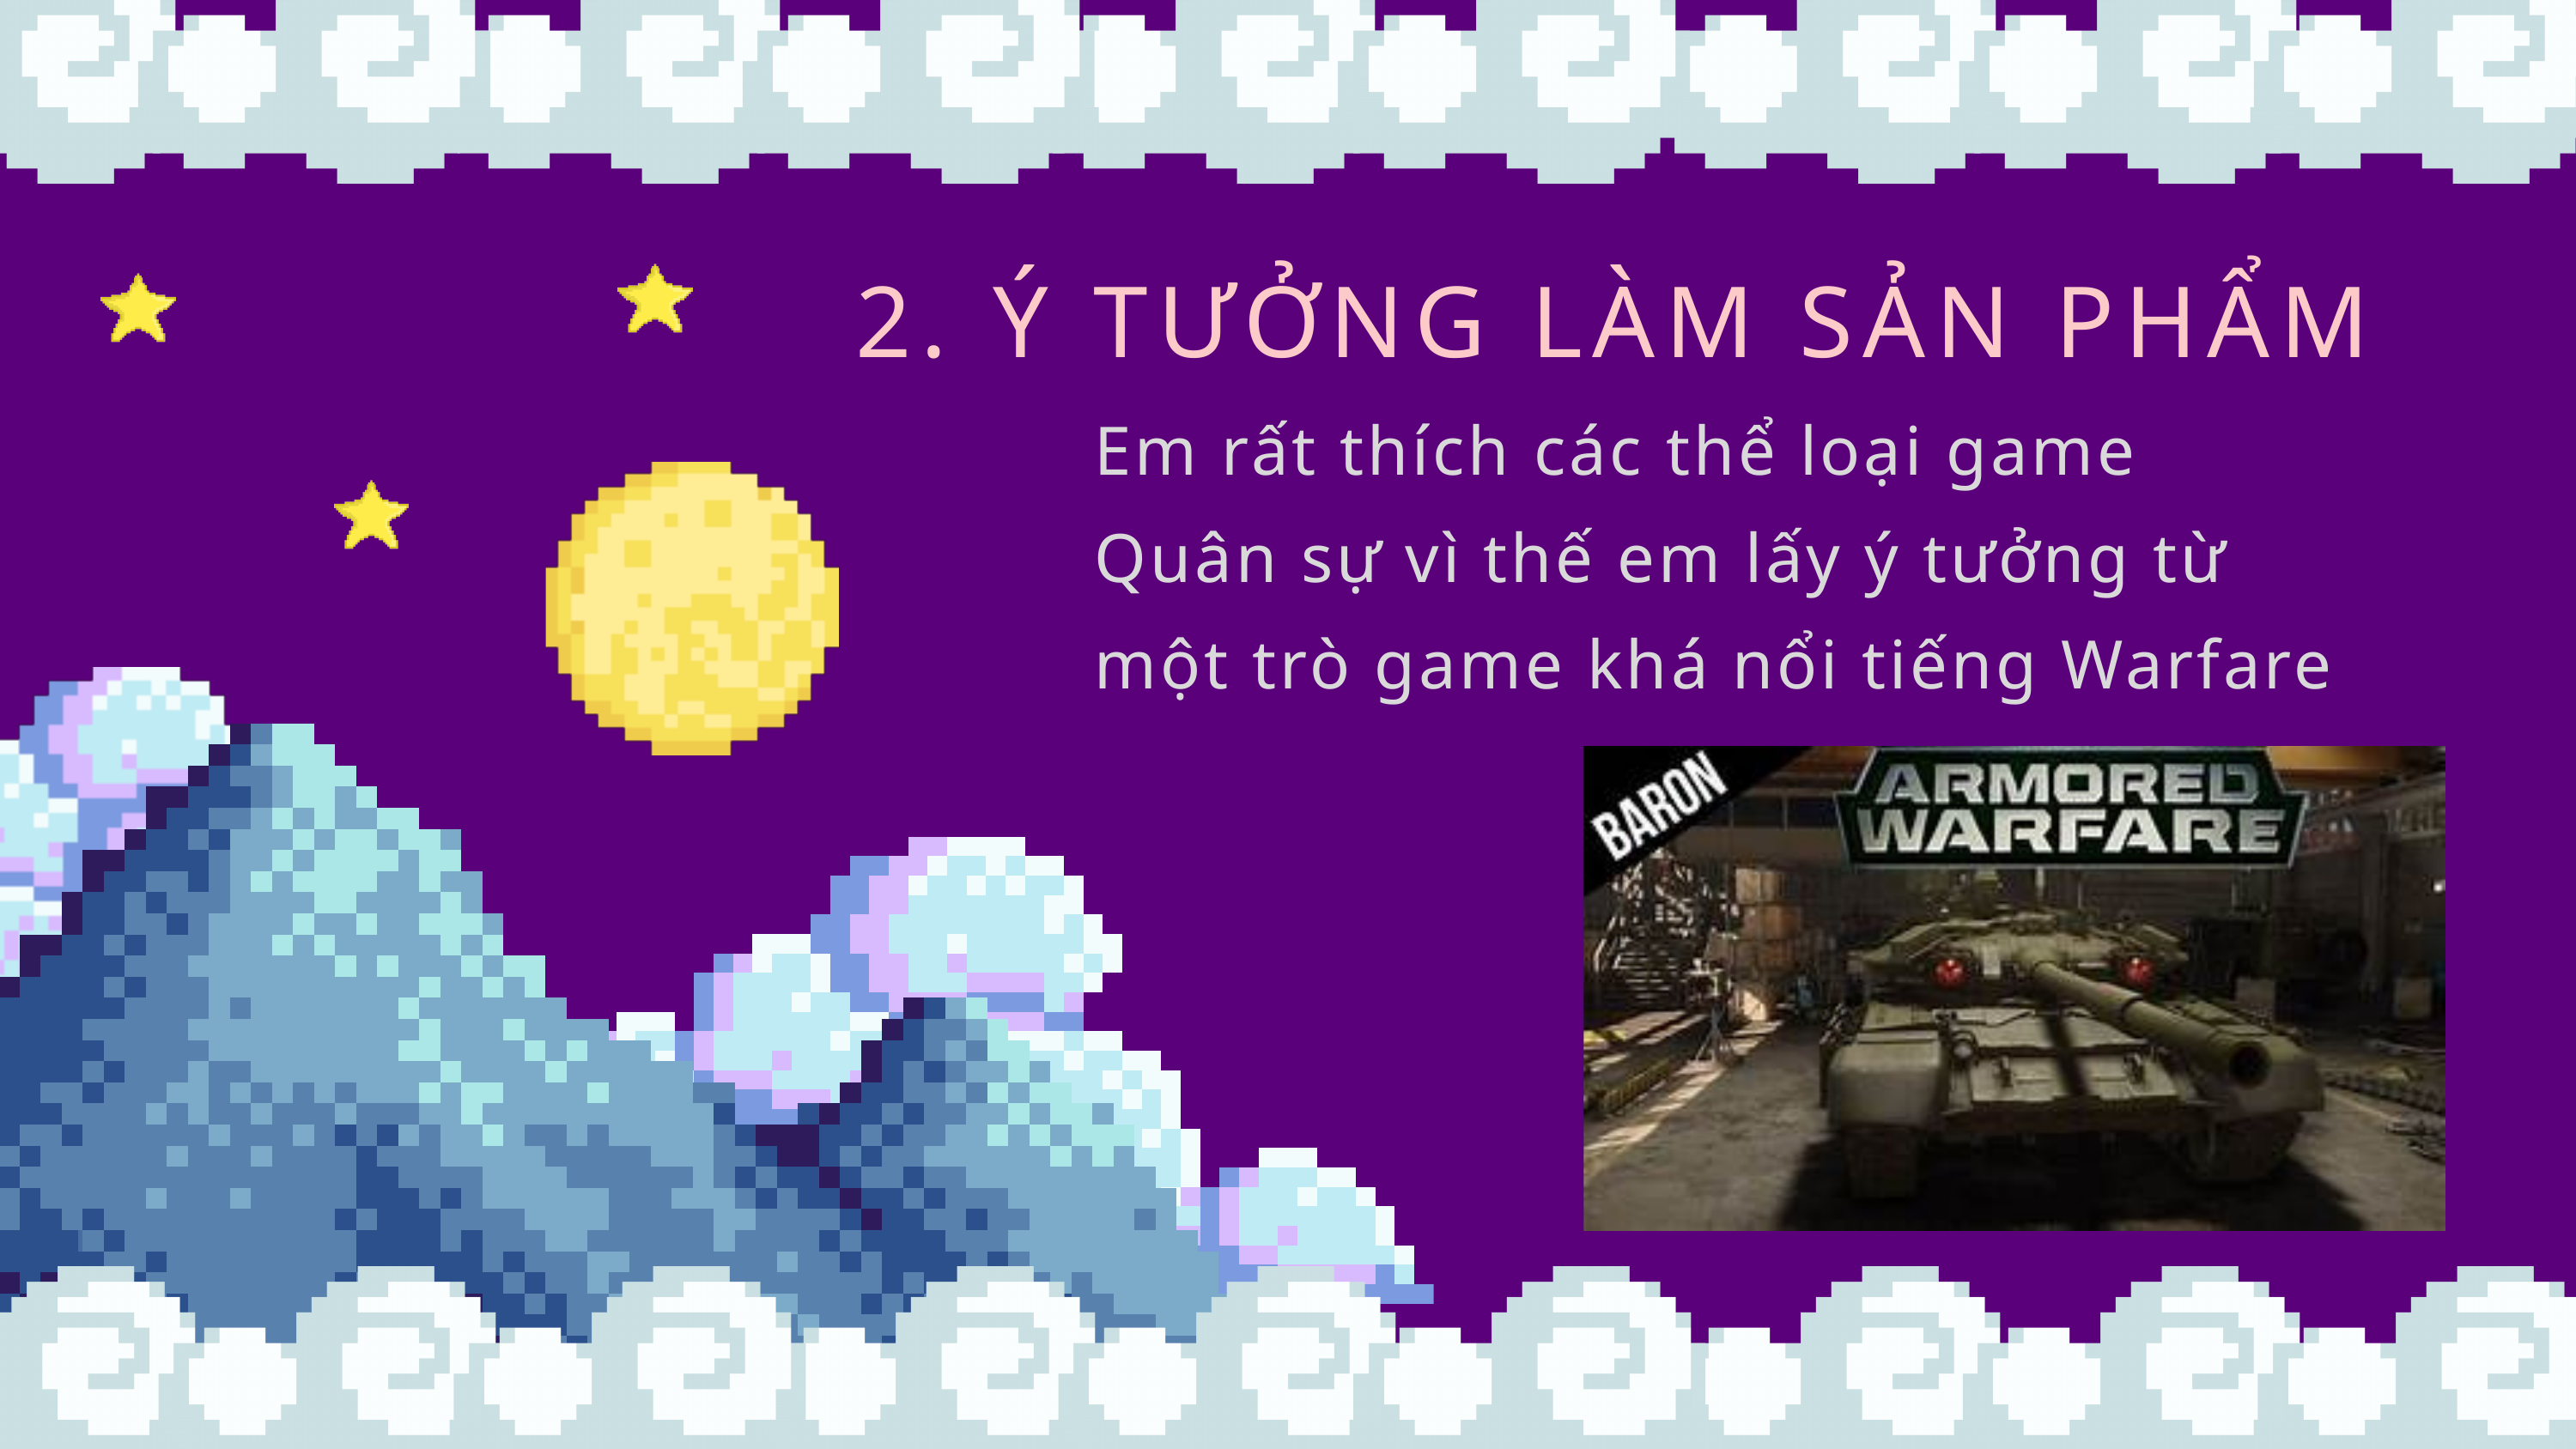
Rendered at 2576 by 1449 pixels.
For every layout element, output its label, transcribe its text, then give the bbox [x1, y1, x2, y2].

text_box [1353, 1266, 1706, 1449]
text_box [0, 724, 1366, 1266]
text_box 2. Ý TƯỞNG LÀM SẢN PHẨM [854, 239, 2434, 377]
text_box Em rất thích các thể loại game Quân sự vì thế em lấy ý tưởng từ một trò game khá nổi tiếng Warfare [1094, 381, 2343, 703]
text_box [490, 0, 742, 184]
text_box [1959, 0, 2253, 184]
text_box [158, 1266, 453, 1449]
picture [100, 267, 176, 346]
text_box [545, 462, 839, 724]
text_box [1338, 0, 1691, 184]
picture [334, 474, 410, 552]
text_box [0, 1266, 158, 1449]
picture [617, 258, 693, 336]
text_box [742, 0, 1095, 184]
text_box [1095, 0, 1338, 184]
text_box [1366, 837, 1434, 1266]
text_box [1962, 1266, 2257, 1449]
text_box [137, 0, 490, 184]
text_box [0, 0, 137, 184]
text_box [1058, 1266, 1353, 1449]
text_box [1691, 0, 1959, 184]
text_box [2257, 1266, 2576, 1449]
text_box [2253, 0, 2576, 184]
text_box [0, 667, 490, 724]
text_box [453, 1266, 806, 1449]
text_box [1706, 1266, 1962, 1449]
text_box [1583, 746, 2445, 1231]
text_box [806, 1266, 1058, 1449]
